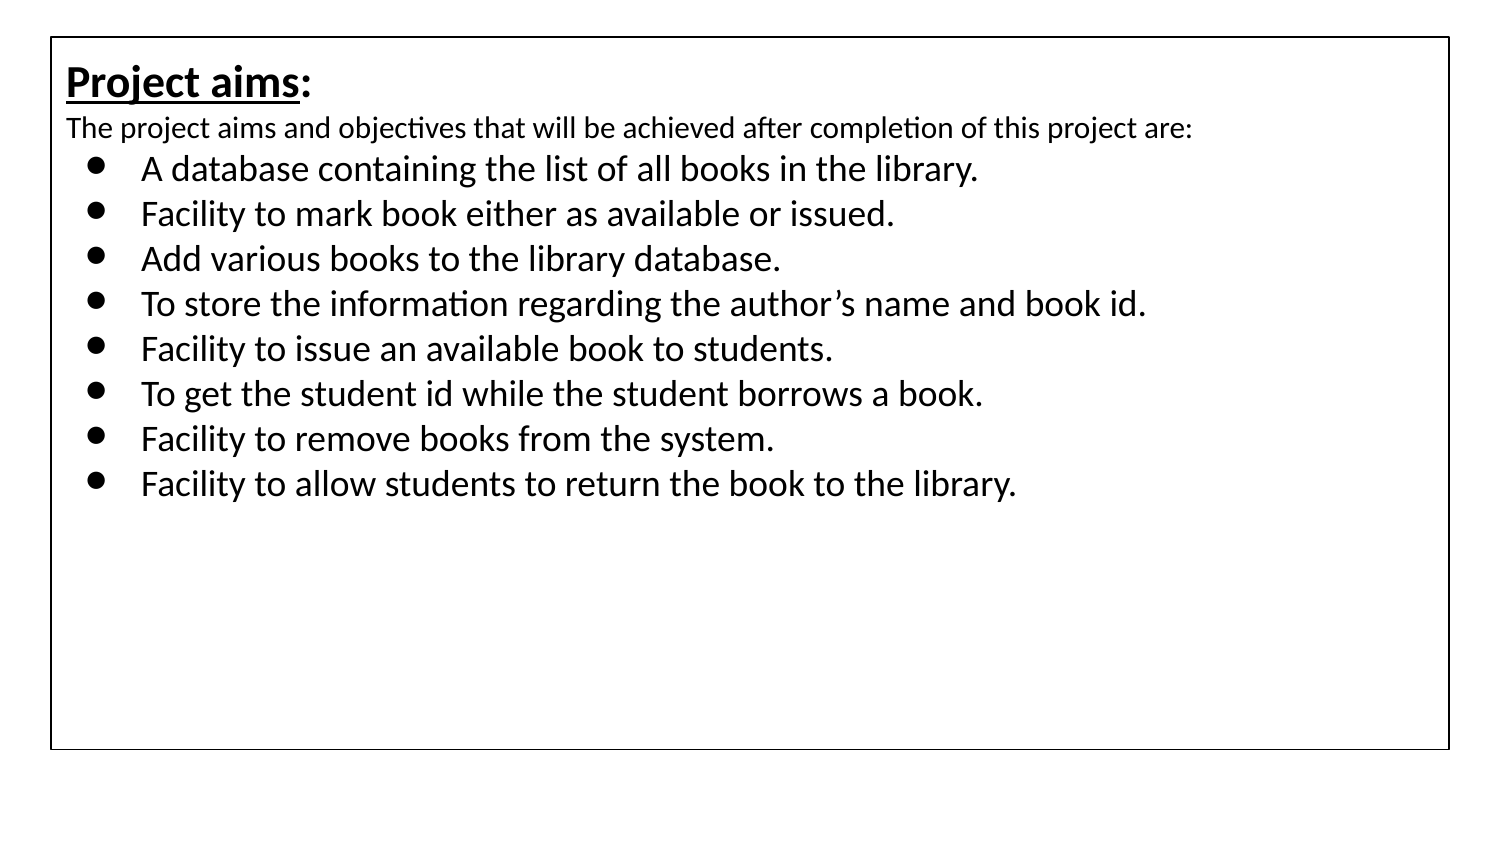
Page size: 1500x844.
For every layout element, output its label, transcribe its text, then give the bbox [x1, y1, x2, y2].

list Project aims: The project aims and objectives that will be achieved after completion of this project are: A database containing the list of all books in the library. Facility to mark book either as available or issued. Add various books to the library database. To store the information regarding the author’s name and book id. Facility to issue an available book to students. To get the student id while the student borrows a book. Facility to remove books from the system. Facility to allow students to return the book to the library. [51, 36, 1449, 750]
